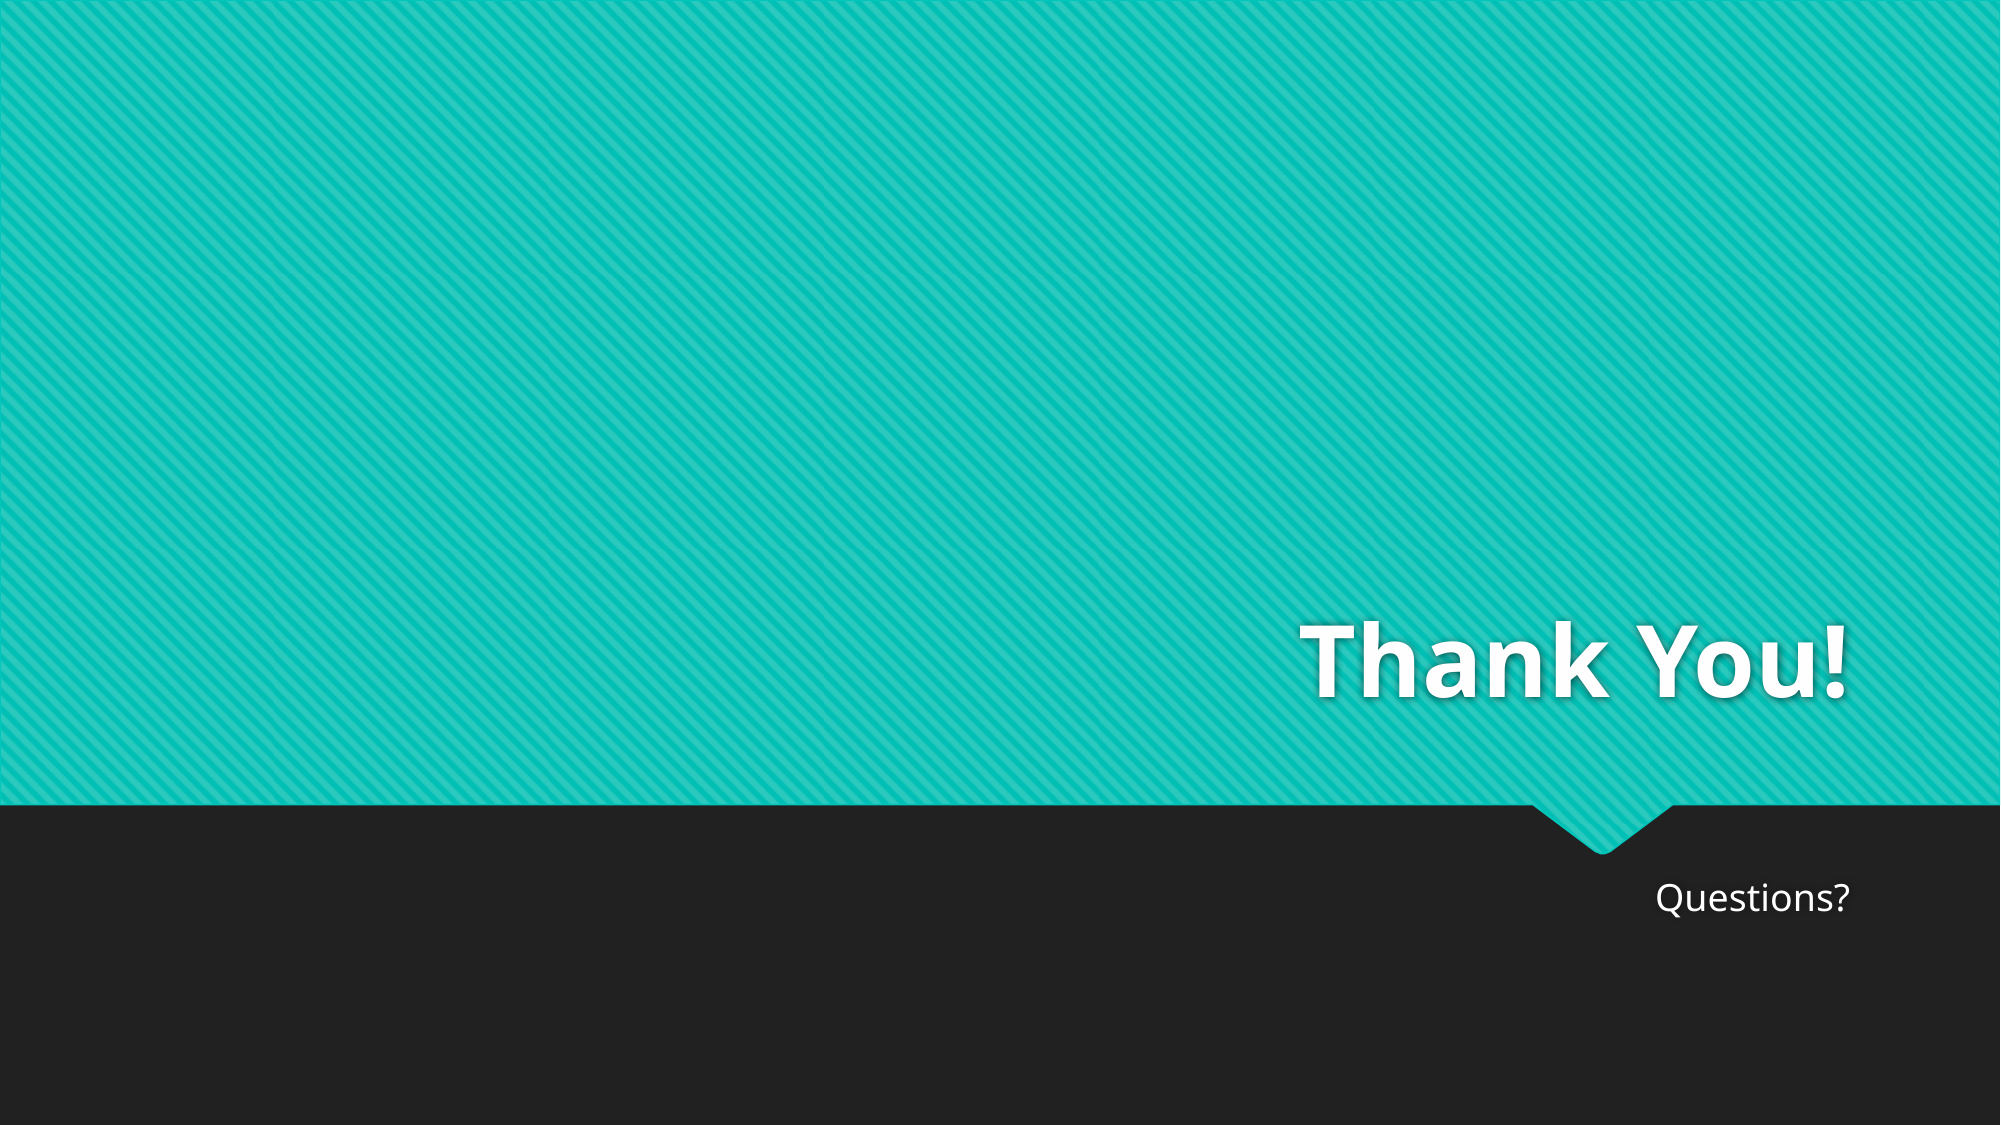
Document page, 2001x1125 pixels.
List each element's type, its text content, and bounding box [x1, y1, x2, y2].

title Thank You! [132, 484, 1866, 726]
list Questions? [132, 866, 1866, 938]
